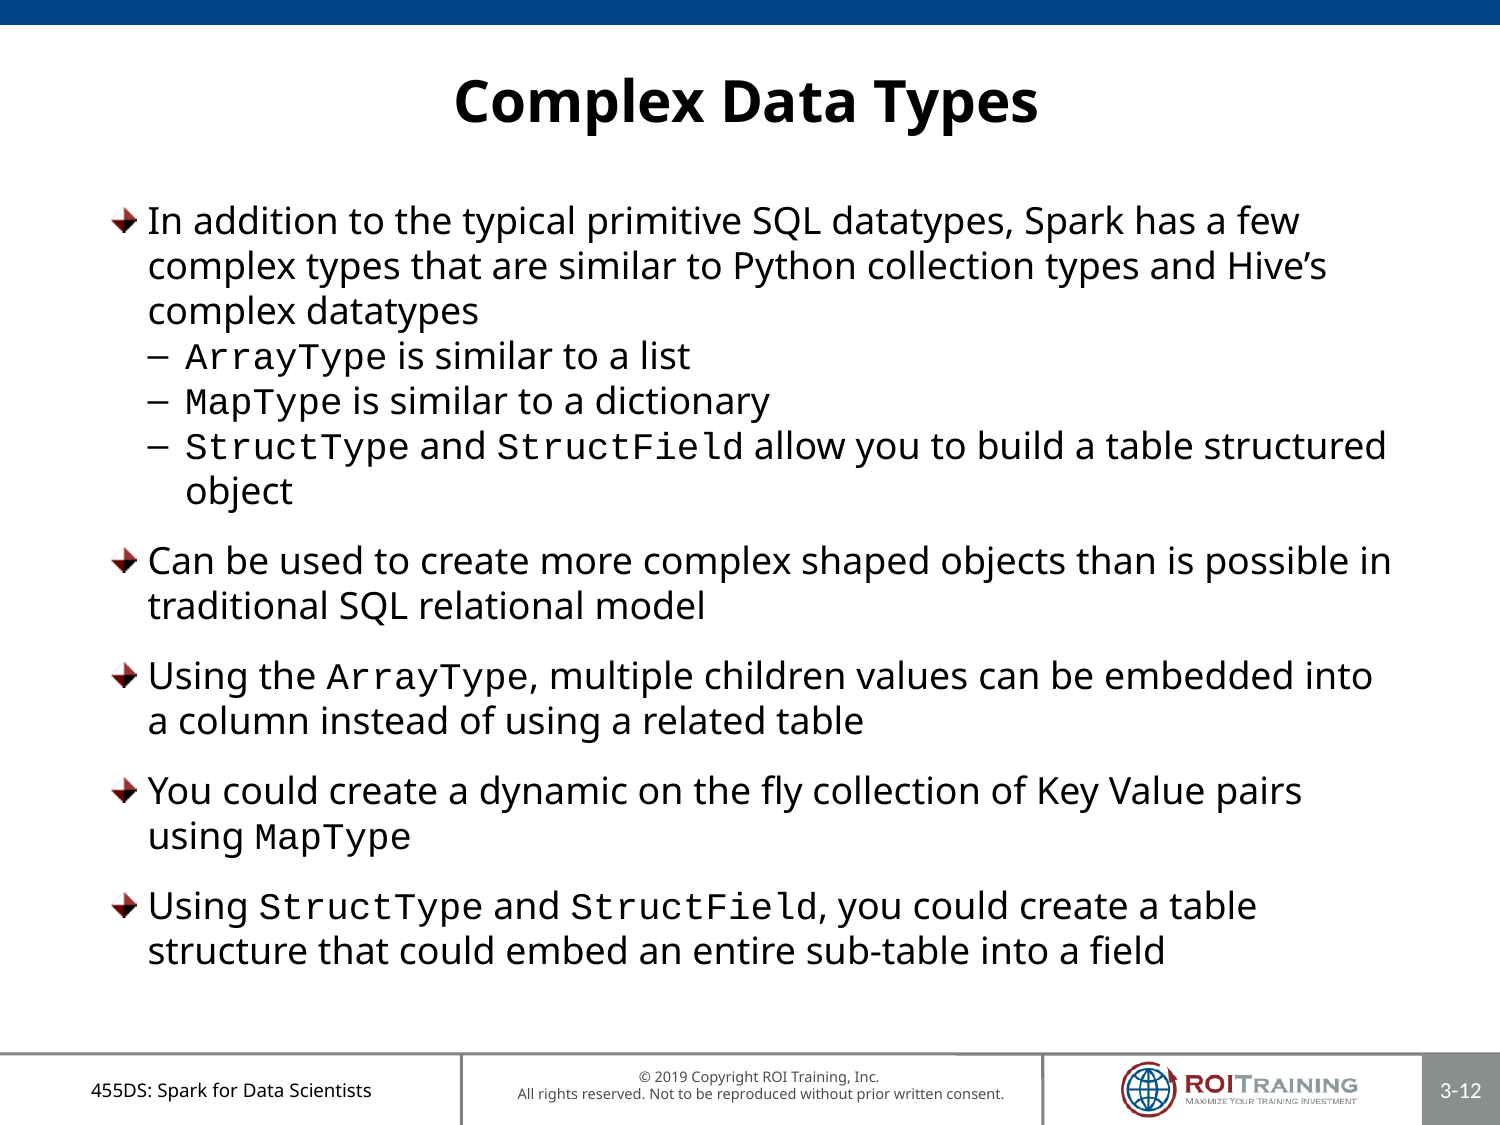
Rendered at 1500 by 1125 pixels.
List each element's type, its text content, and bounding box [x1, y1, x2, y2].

picture [110, 661, 137, 688]
picture [1113, 1060, 1362, 1118]
picture [110, 206, 137, 233]
list In addition to the typical primitive SQL datatypes, Spark has a few complex types that are similar to Python collection types and Hive’s complex datatypes ArrayType is similar to a list MapType is similar to a dictionary StructType and StructField allow you to build a table structured object Can be used to create more complex shaped objects than is possible in traditional SQL relational model Using the ArrayType, multiple children values can be embedded into a column instead of using a related table You could create a dynamic on the fly collection of Key Value pairs using MapType Using StructType and StructField, you could create a table structure that could embed an entire sub-table into a field [95, 189, 1411, 1022]
picture [110, 546, 137, 573]
picture [110, 776, 137, 803]
picture [110, 891, 137, 918]
title Complex Data Types [172, 47, 1322, 151]
